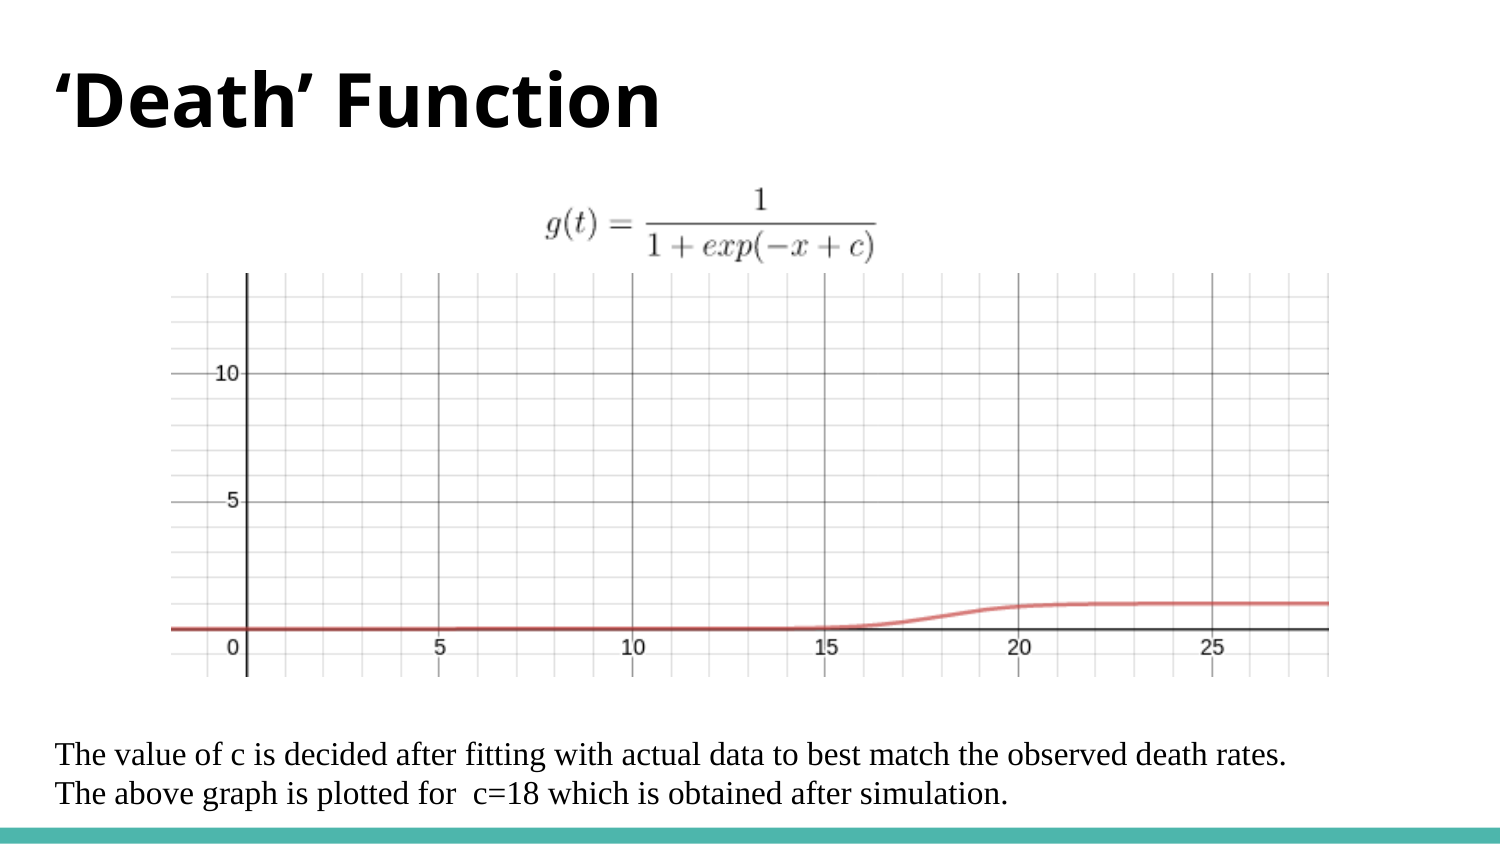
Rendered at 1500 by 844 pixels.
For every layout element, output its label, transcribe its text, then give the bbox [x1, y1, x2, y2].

text_box The value of c is decided after fitting with actual data to best match the observed death rates. The above graph is plotted for c=18 which is obtained after simulation. [39, 716, 1488, 821]
picture [170, 153, 1330, 678]
title ‘Death’ Function [40, 37, 1439, 154]
